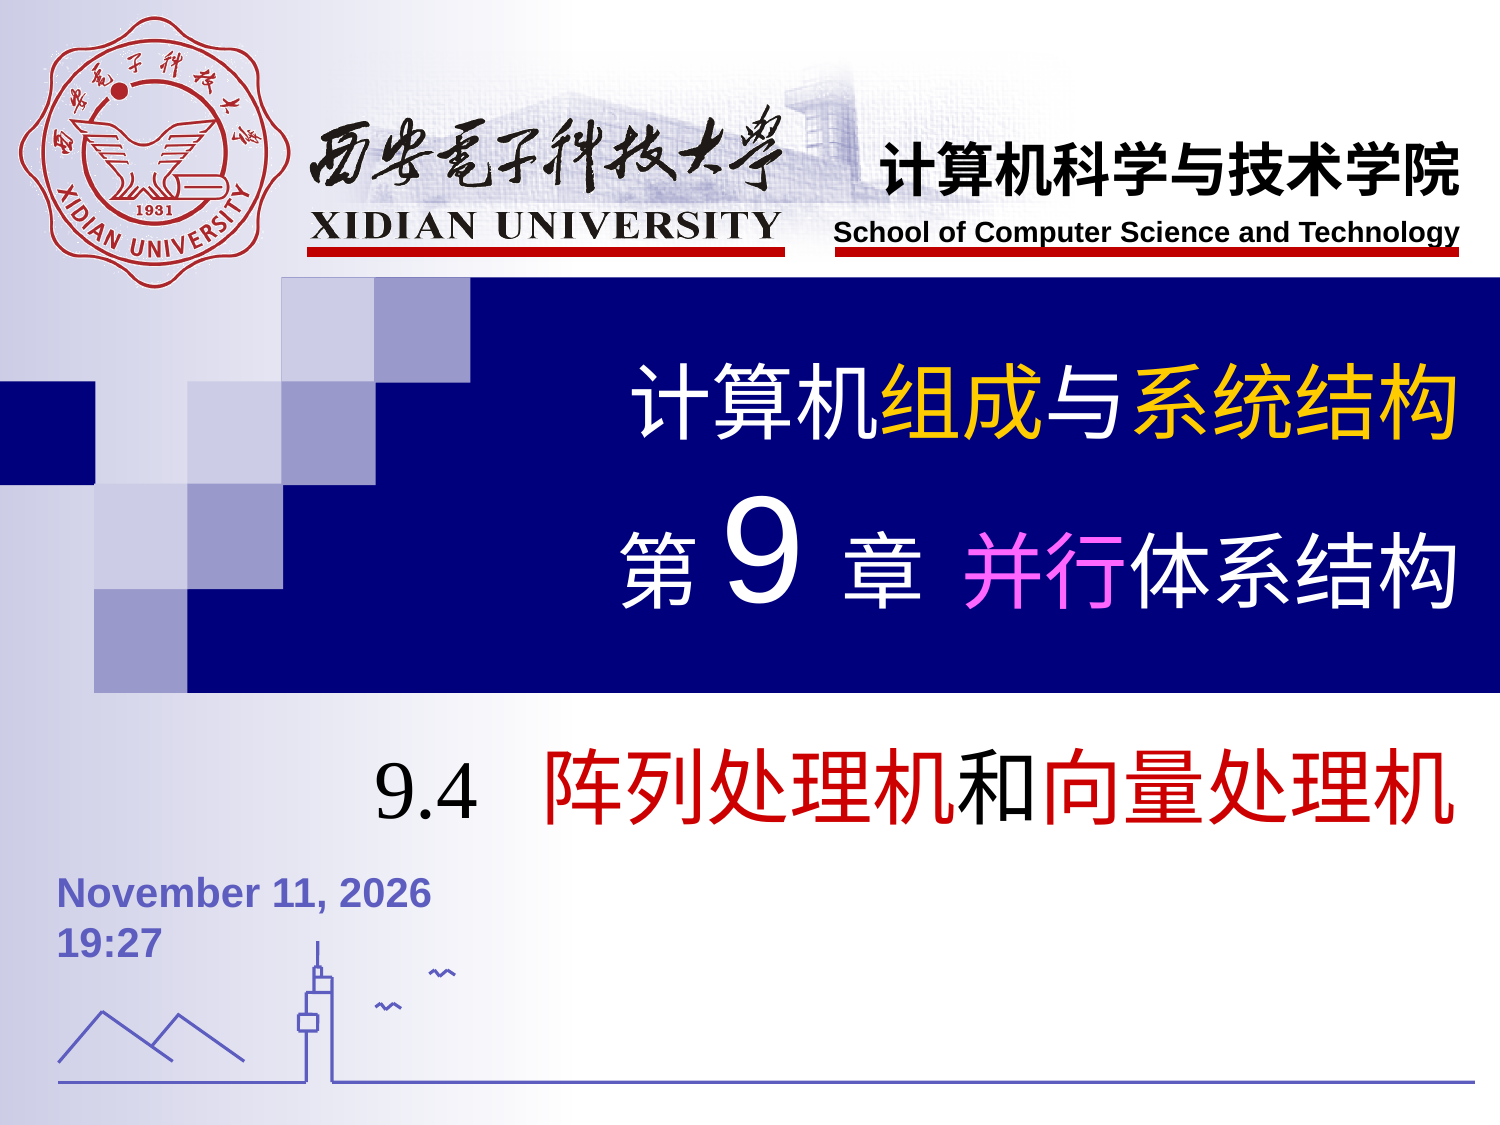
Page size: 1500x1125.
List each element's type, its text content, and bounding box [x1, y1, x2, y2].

subtitle 计算机组成与系统结构 第9章 并行体系结构 [64, 278, 1477, 705]
picture [17, 14, 293, 292]
text_box 9.4 阵列处理机和向量处理机 [218, 727, 1471, 859]
picture [307, 101, 786, 244]
